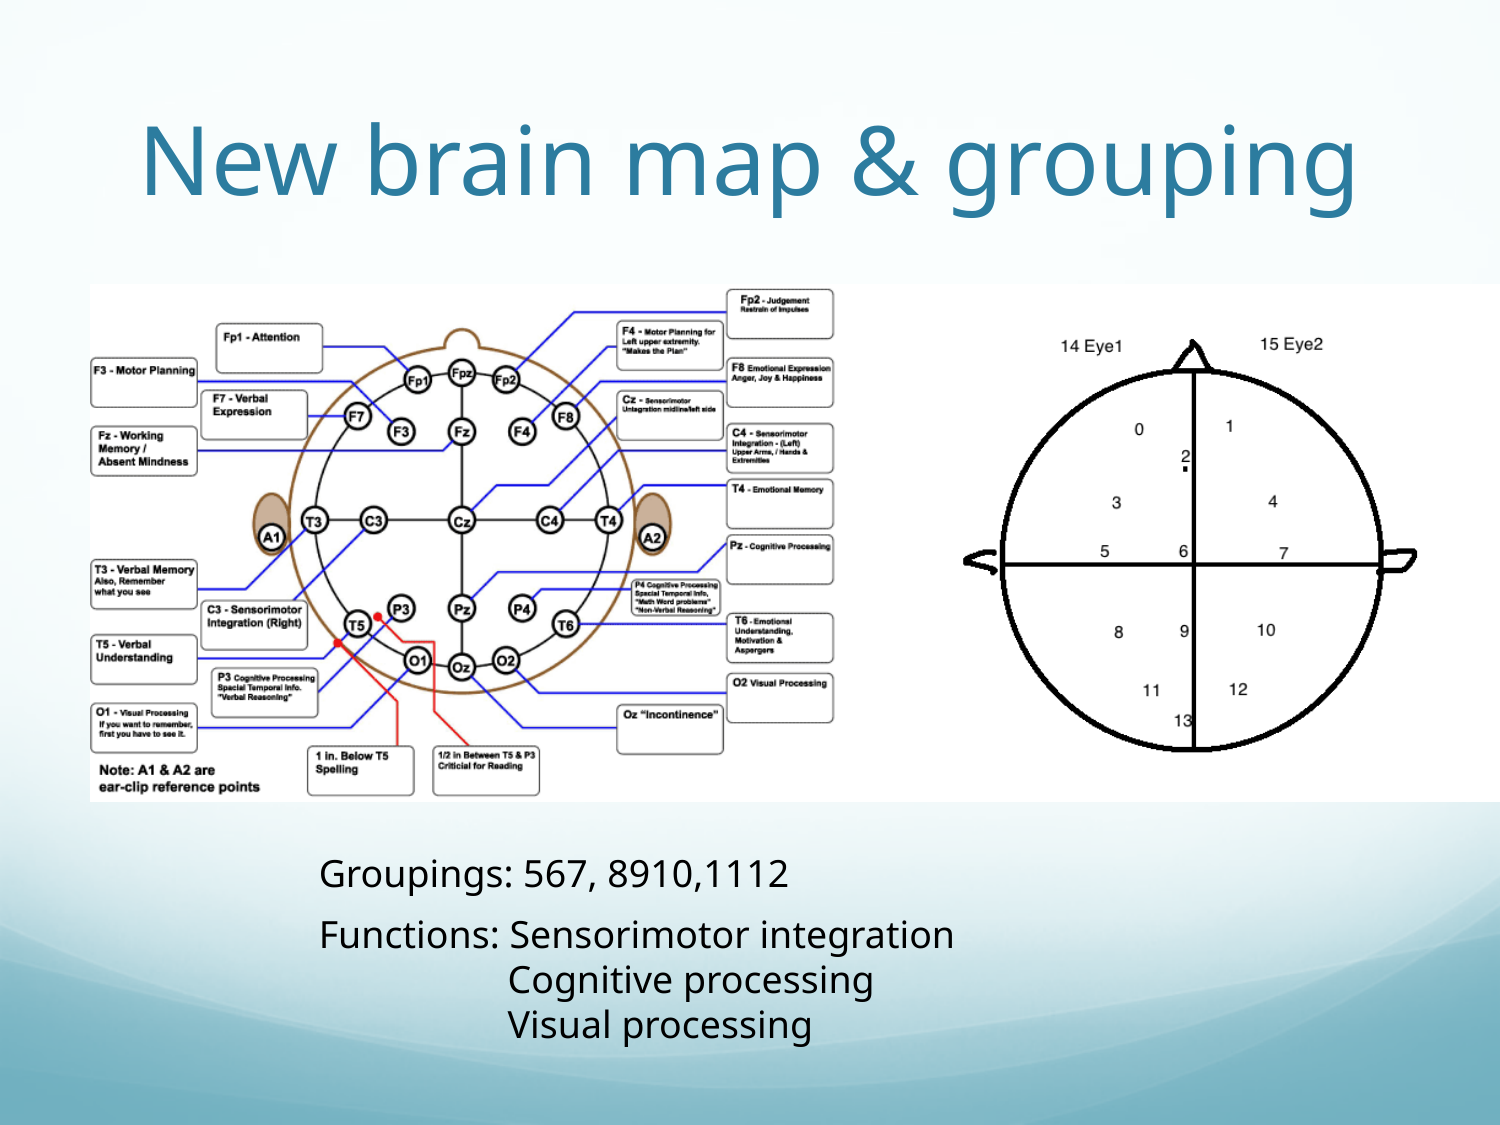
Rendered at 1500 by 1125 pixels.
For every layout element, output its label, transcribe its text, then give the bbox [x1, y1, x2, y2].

title New brain map & grouping [90, 17, 1410, 237]
picture [835, 283, 1500, 802]
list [89, 283, 832, 802]
text_box Groupings: 567, 8910,1112 [303, 842, 837, 903]
text_box Functions: Sensorimotor integration Cognitive processing Visual processing [303, 903, 1386, 1054]
